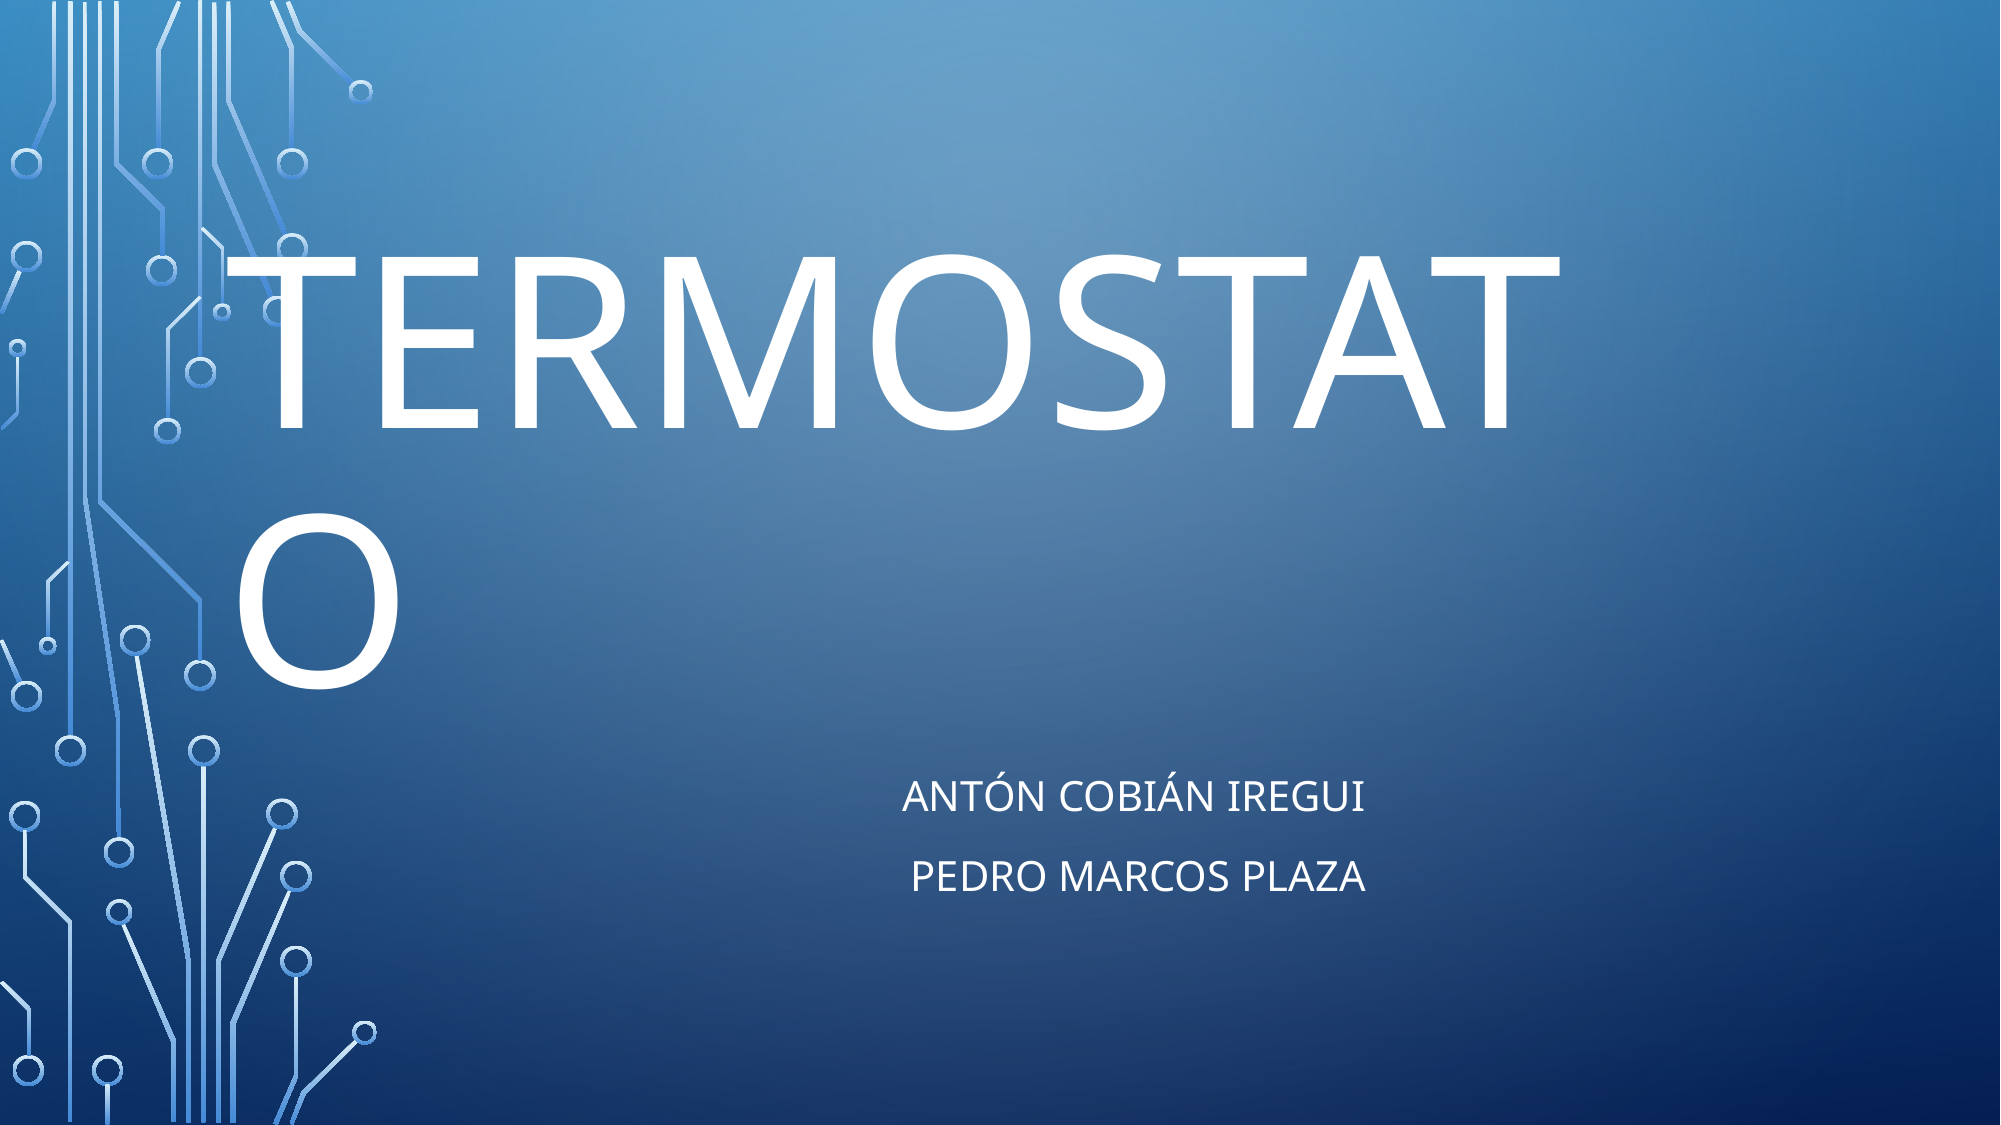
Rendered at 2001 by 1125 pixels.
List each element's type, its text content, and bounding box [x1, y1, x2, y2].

title Termostato [210, 165, 1726, 747]
subtitle Antón Cobián Iregui Pedro Marcos Plaza [210, 751, 1381, 968]
